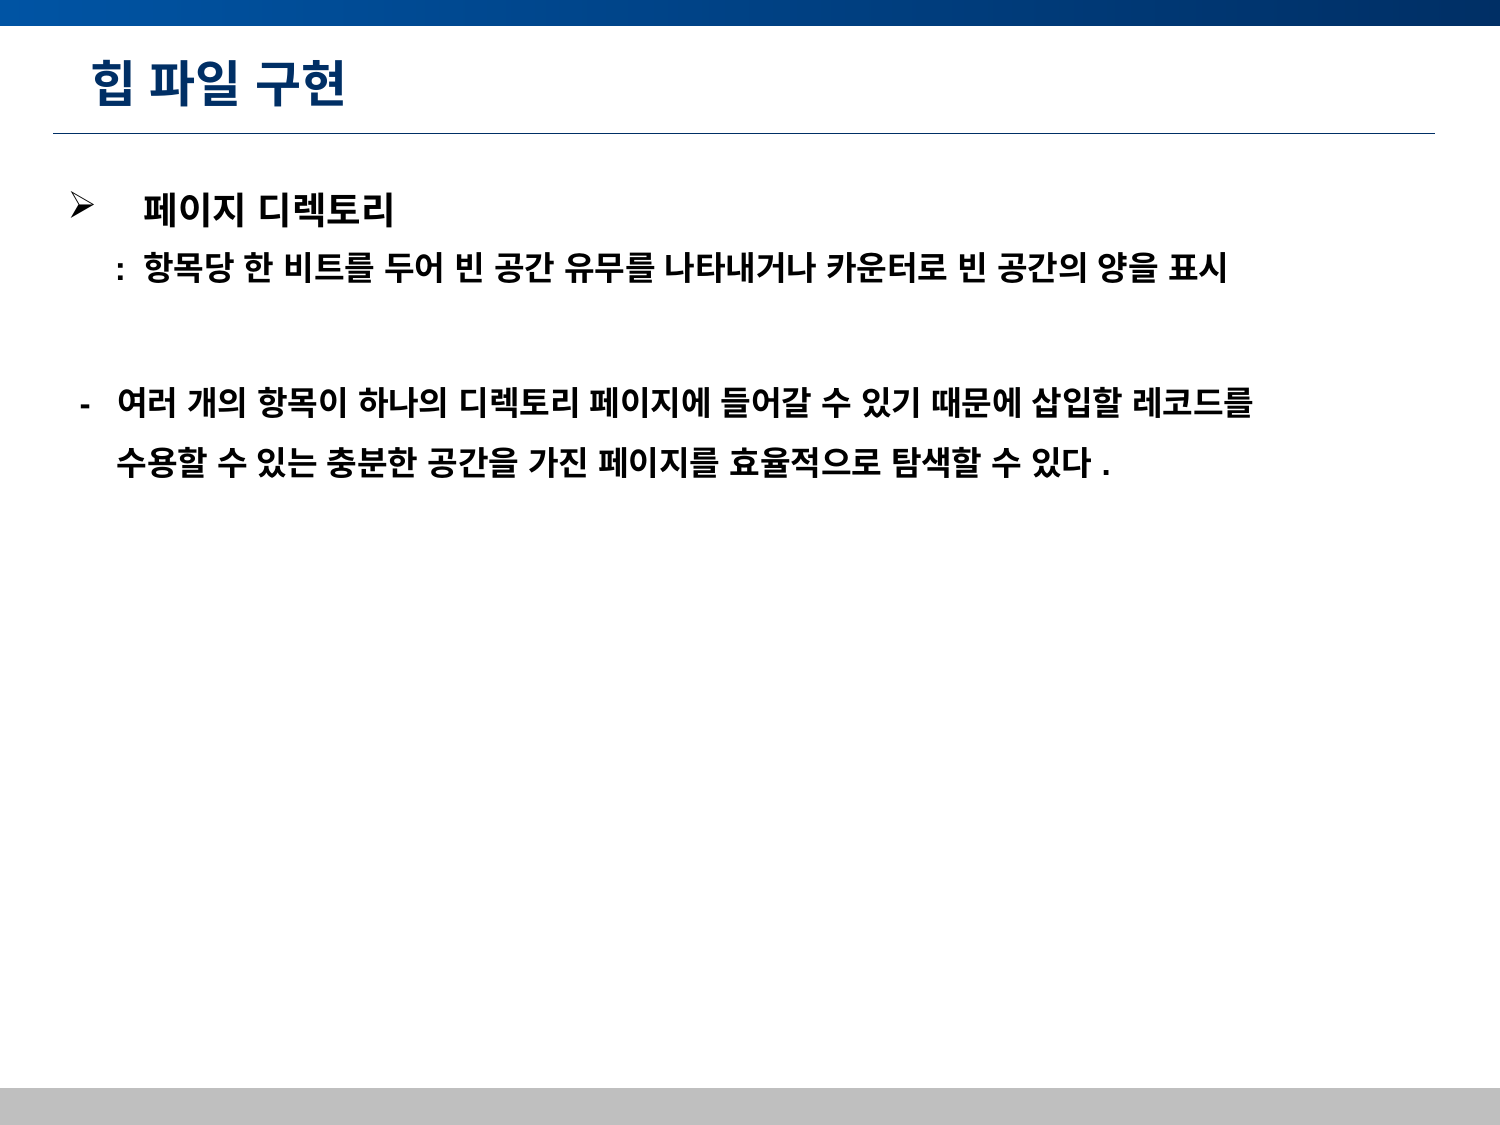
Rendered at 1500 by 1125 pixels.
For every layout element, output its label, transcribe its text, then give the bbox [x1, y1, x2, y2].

text_box 페이지 디렉토리 [53, 157, 1093, 240]
text_box : 항목당 한 비트를 두어 빈 공간 유무를 나타내거나 카운터로 빈 공간의 양을 표시 [100, 219, 1436, 295]
title 힙 파일 구현 [75, 45, 1425, 132]
text_box - 여러 개의 항목이 하나의 디렉토리 페이지에 들어갈 수 있기 때문에 삽입할 레코드를 수용할 수 있는 충분한 공간을 가진 페이지를 효율적으로 탐색할 수 있다. [64, 355, 1436, 490]
